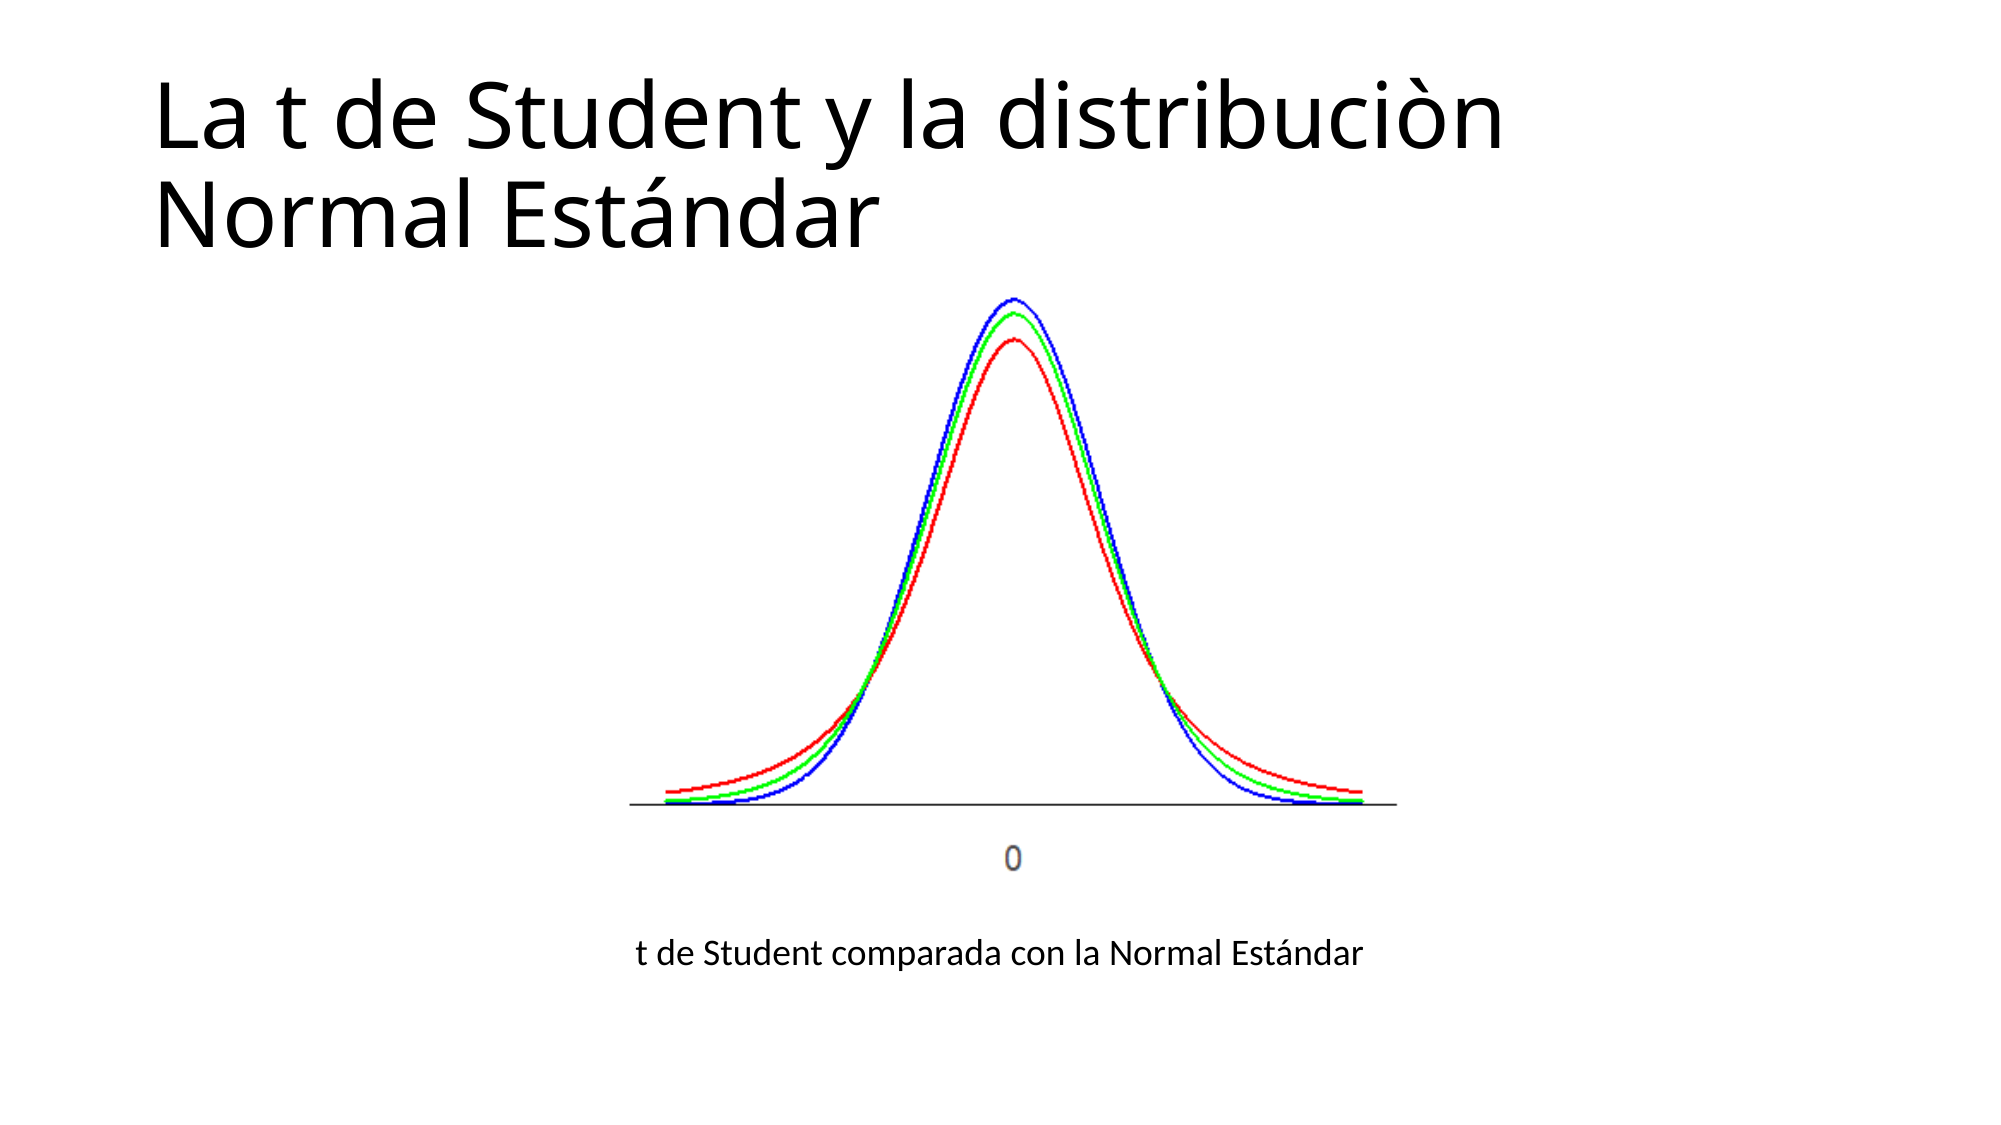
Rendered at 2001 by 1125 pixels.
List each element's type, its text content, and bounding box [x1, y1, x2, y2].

text_box t de Student comparada con la Normal Estándar [324, 920, 1675, 1005]
picture [587, 262, 1411, 921]
title La t de Student y la distribuciòn Normal Estándar [137, 59, 1863, 278]
